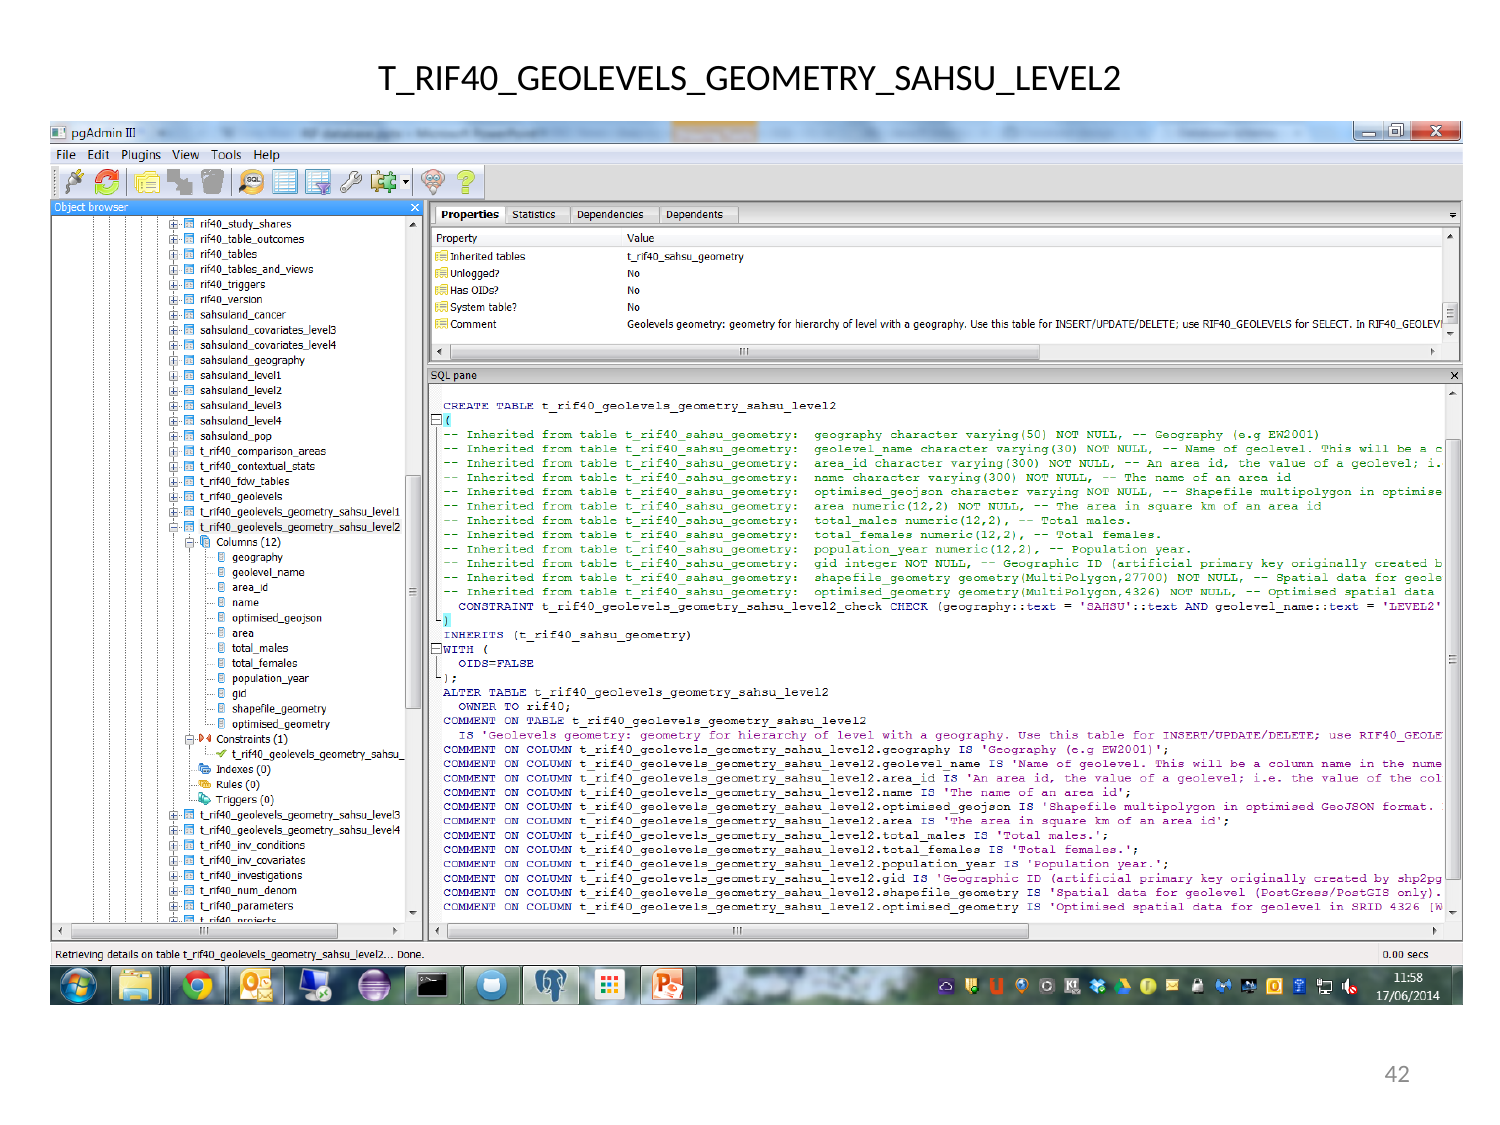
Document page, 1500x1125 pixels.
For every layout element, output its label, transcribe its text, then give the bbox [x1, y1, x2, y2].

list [49, 121, 1464, 1006]
slide_number 42 [1074, 1042, 1425, 1103]
title t_rif40_geolevels_geometry_sahsu_level2 [75, 45, 1425, 120]
